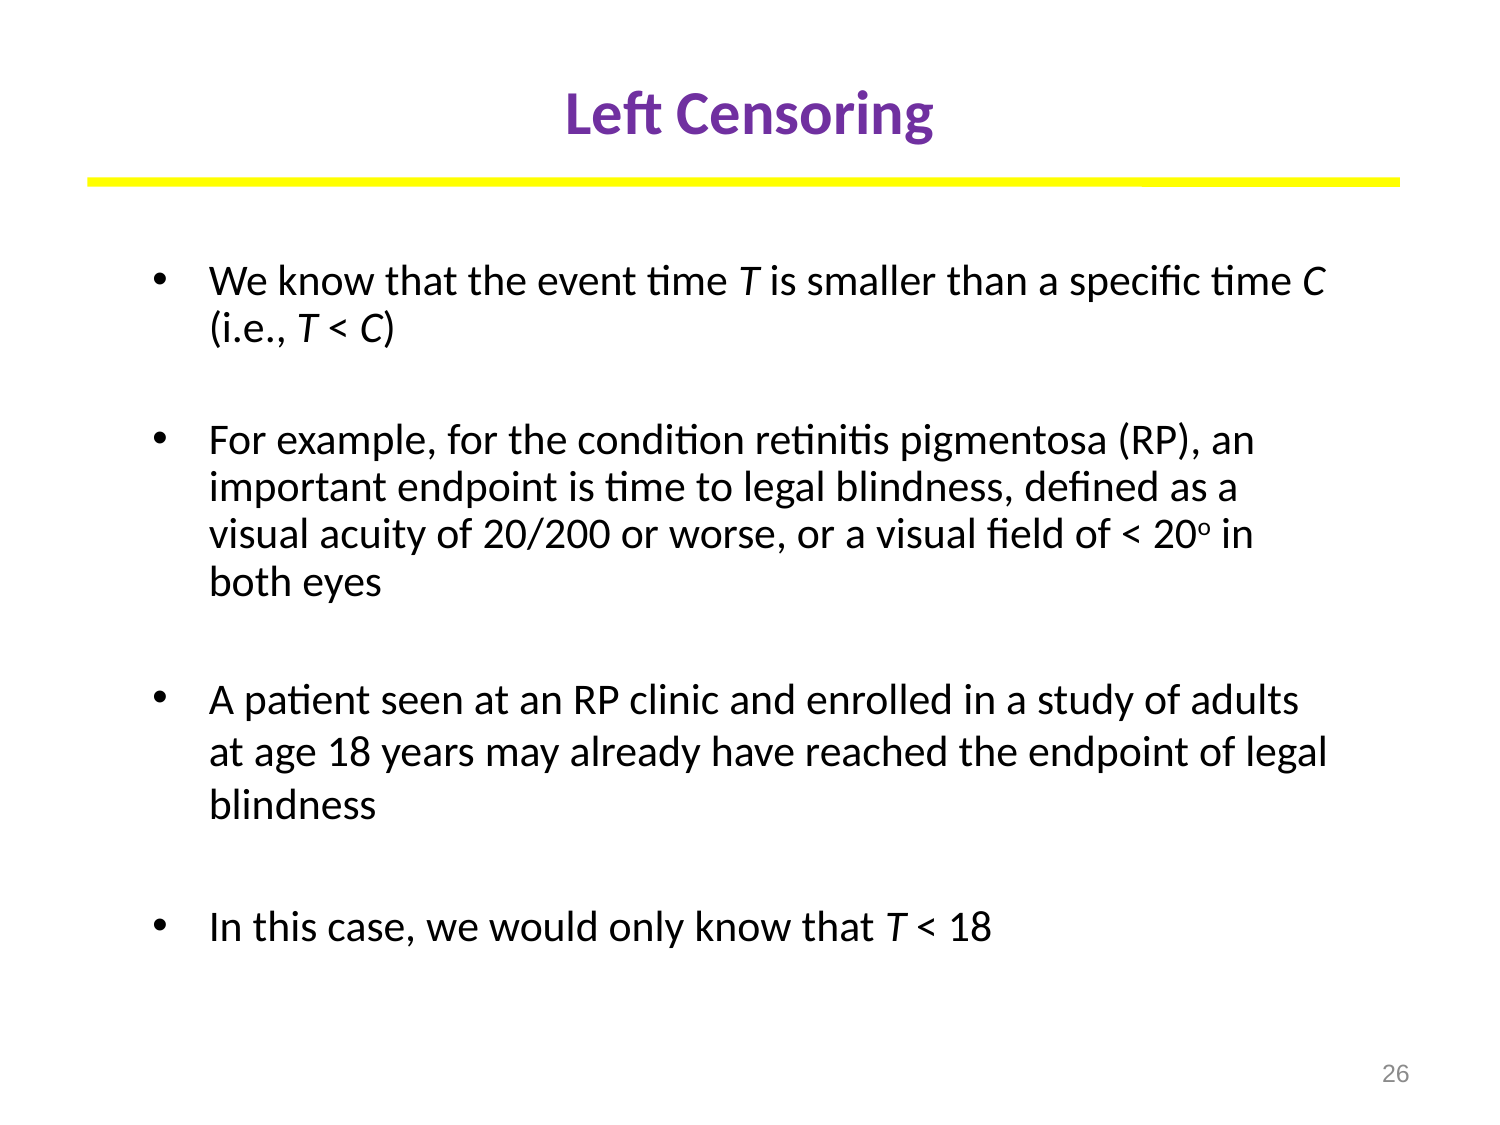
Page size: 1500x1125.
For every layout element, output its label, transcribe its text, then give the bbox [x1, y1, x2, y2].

title Left Censoring [75, 45, 1425, 175]
list We know that the event time T is smaller than a specific time C (i.e., T < C) For example, for the condition retinitis pigmentosa (RP), an important endpoint is time to legal blindness, defined as a visual acuity of 20/200 or worse, or a visual field of < 20o in both eyes A patient seen at an RP clinic and enrolled in a study of adults at age 18 years may already have reached the endpoint of legal blindness In this case, we would only know that T < 18 [137, 249, 1350, 980]
slide_number 26 [1074, 1042, 1425, 1103]
